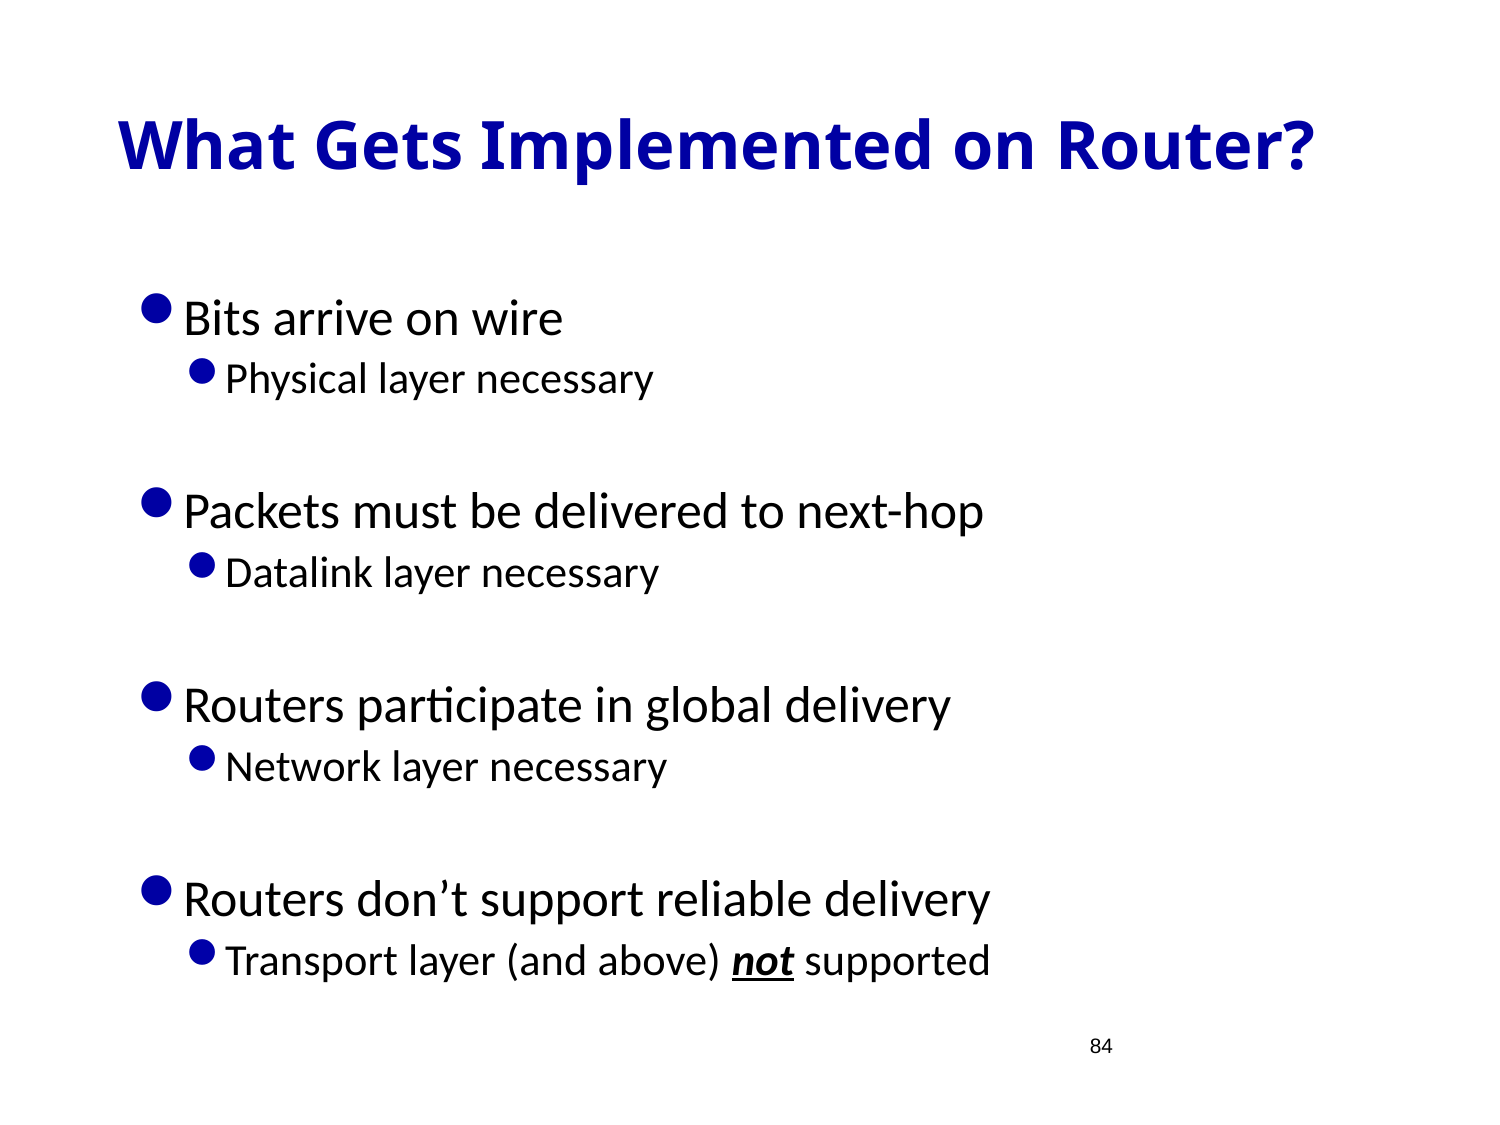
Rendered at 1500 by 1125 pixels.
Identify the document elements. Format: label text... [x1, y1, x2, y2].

list Bits arrive on wire Physical layer necessary Packets must be delivered to next-hop Datalink layer necessary Routers participate in global delivery Network layer necessary Routers don’t support reliable delivery Transport layer (and above) not supported [103, 282, 1397, 997]
slide_number 84 [1074, 1025, 1425, 1100]
title What Gets Implemented on Router? [103, 74, 1397, 221]
